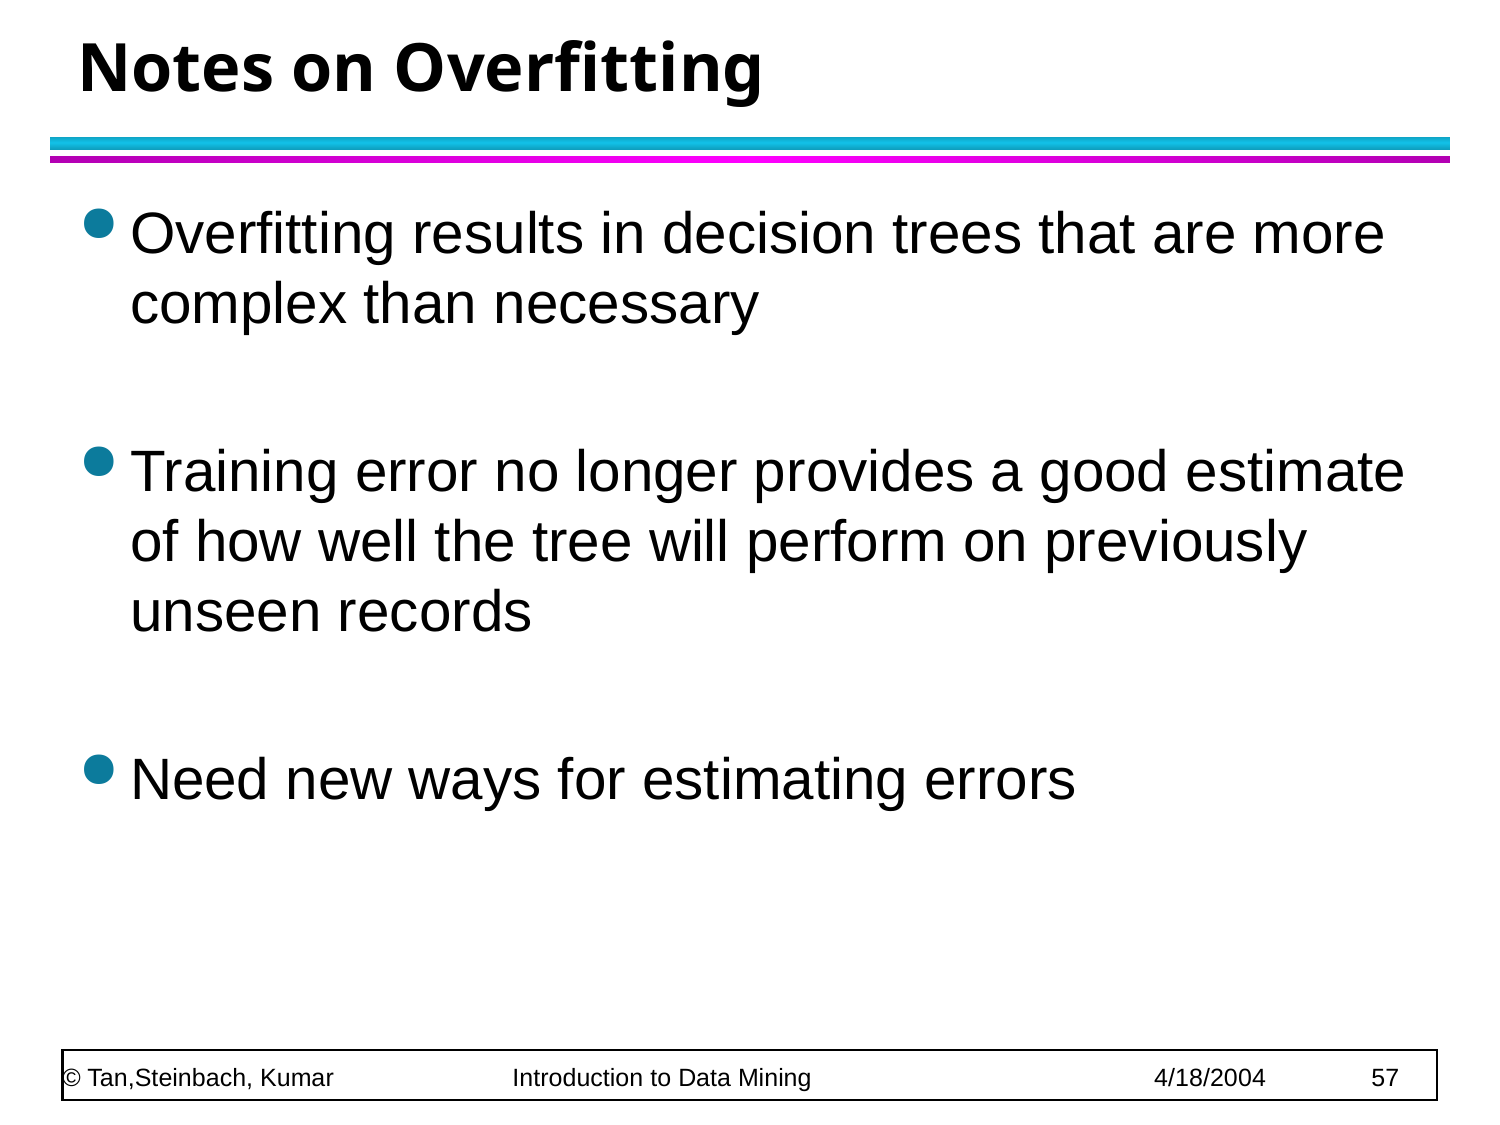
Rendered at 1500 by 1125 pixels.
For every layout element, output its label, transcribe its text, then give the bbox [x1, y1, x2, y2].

title Notes on Overfitting [61, 24, 1422, 113]
list Overfitting results in decision trees that are more complex than necessary Training error no longer provides a good estimate of how well the tree will perform on previously unseen records Need new ways for estimating errors [66, 186, 1433, 1038]
